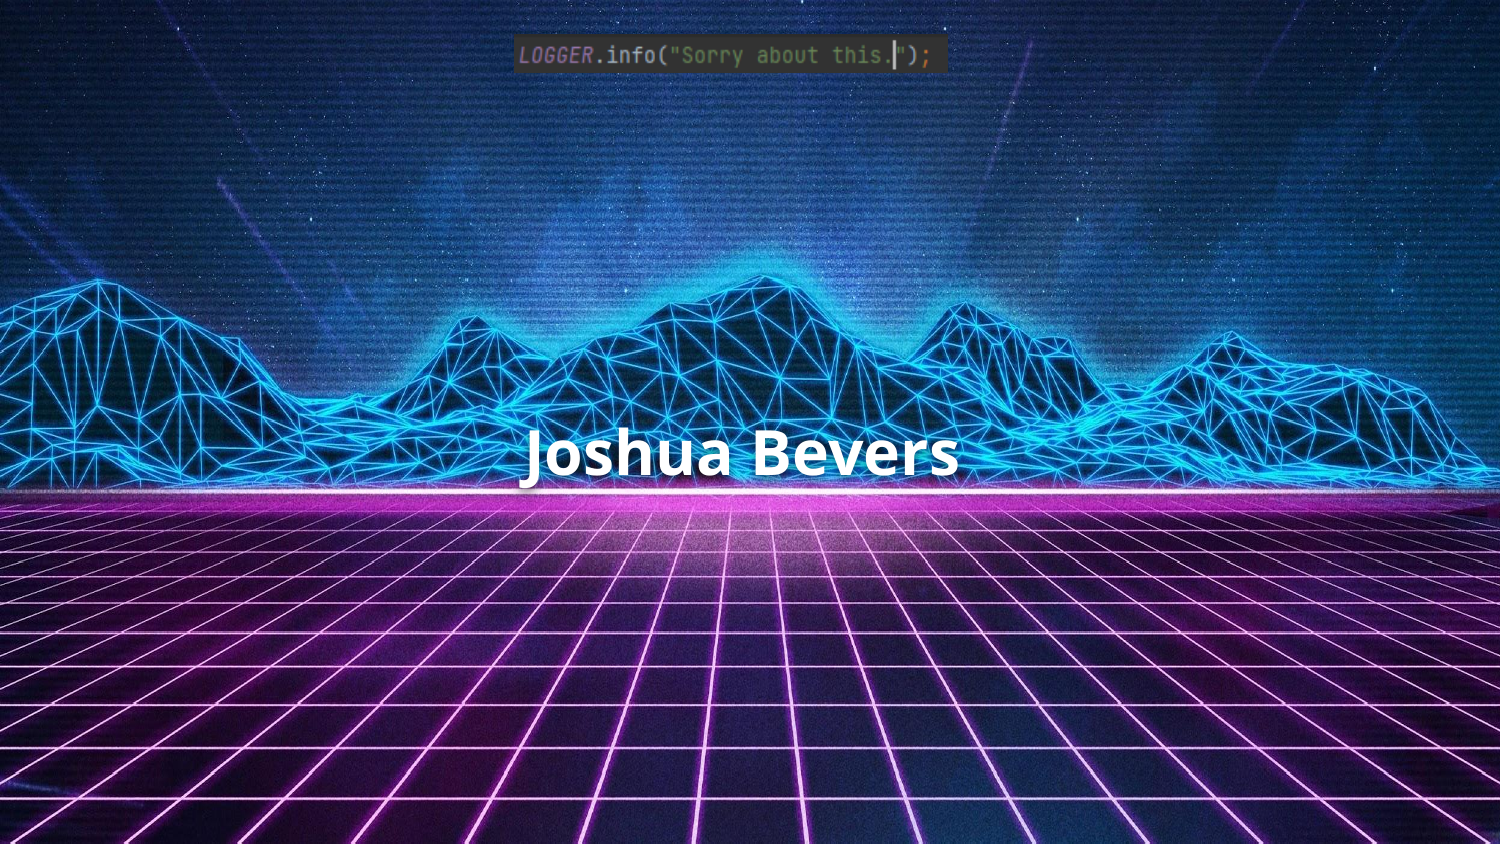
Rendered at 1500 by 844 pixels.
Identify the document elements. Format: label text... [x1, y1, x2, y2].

title Joshua Bevers [6, 224, 1479, 504]
picture [0, 0, 1500, 844]
